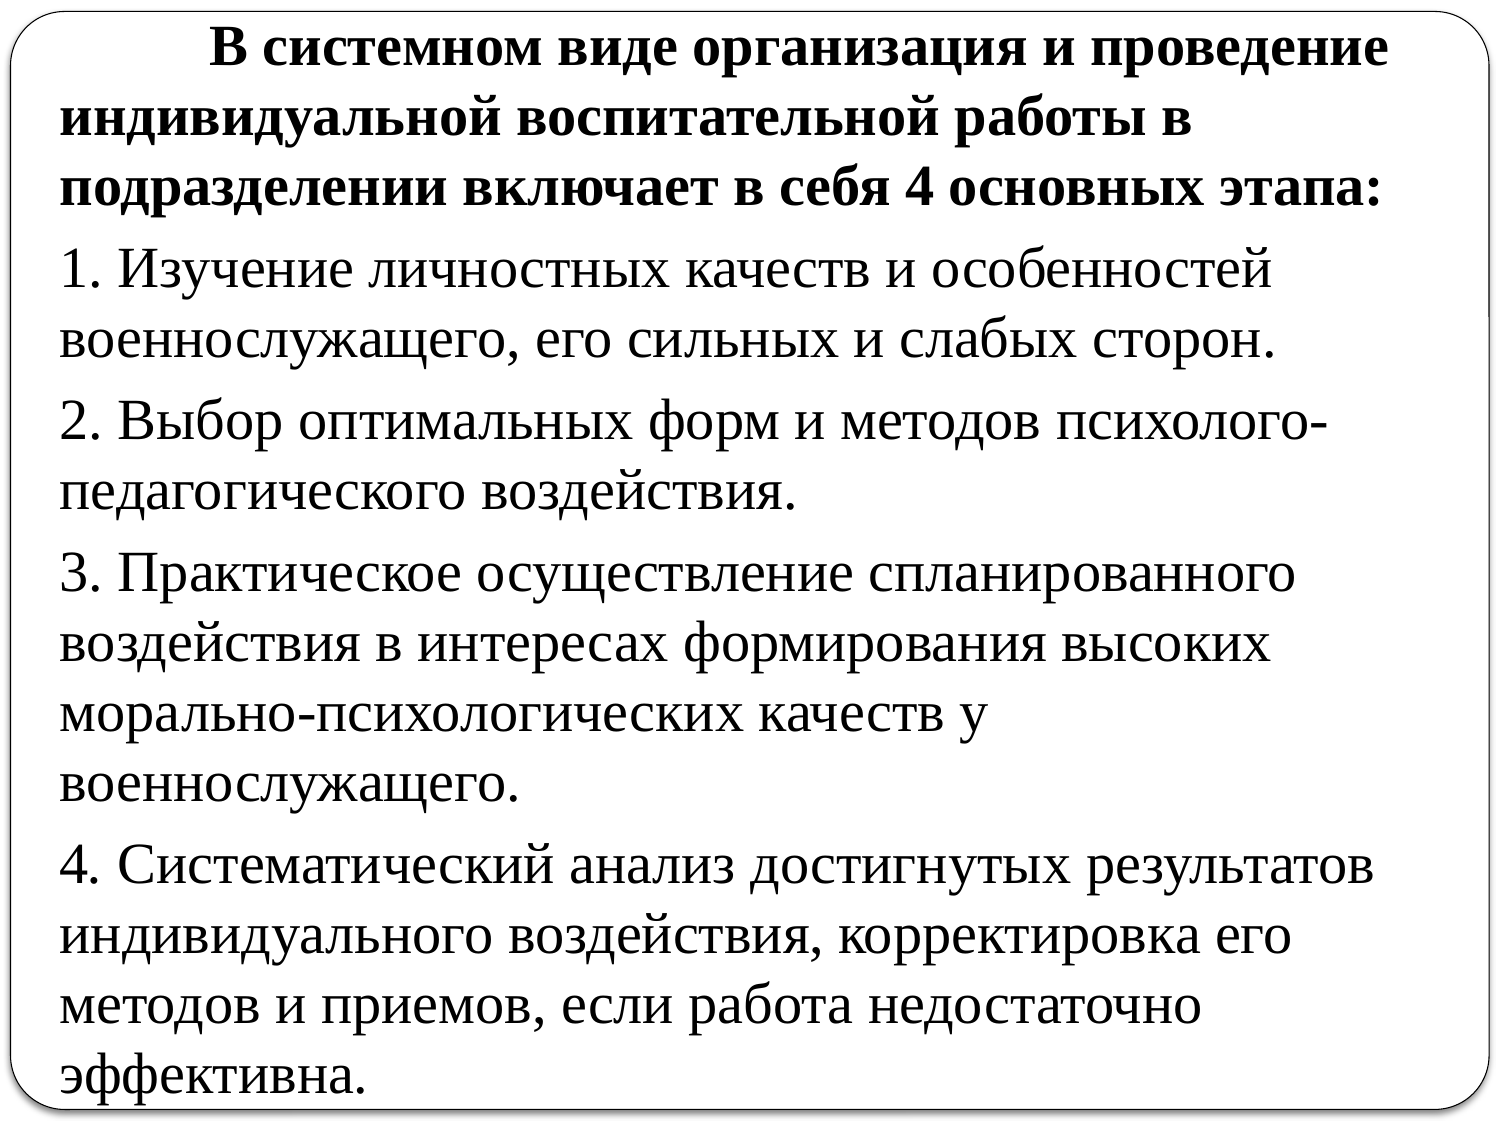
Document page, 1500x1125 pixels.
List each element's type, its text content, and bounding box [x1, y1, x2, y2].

list В системном виде организация и проведение индивидуальной воспитательной работы в подразделении включает в себя 4 основных этапа: 1. Изучение личностных качеств и особенностей военнослужащего, его сильных и слабых сторон. 2. Выбор оптимальных форм и методов психолого-педагогического воздействия. 3. Практическое осуществление спланированного воздействия в интересах формирования высоких морально-психологических качеств у военнослужащего. 4. Систематический анализ достигнутых результатов индивидуального воздействия, корректировка его методов и приемов, если работа недостаточно эффективна. [0, 0, 1454, 882]
